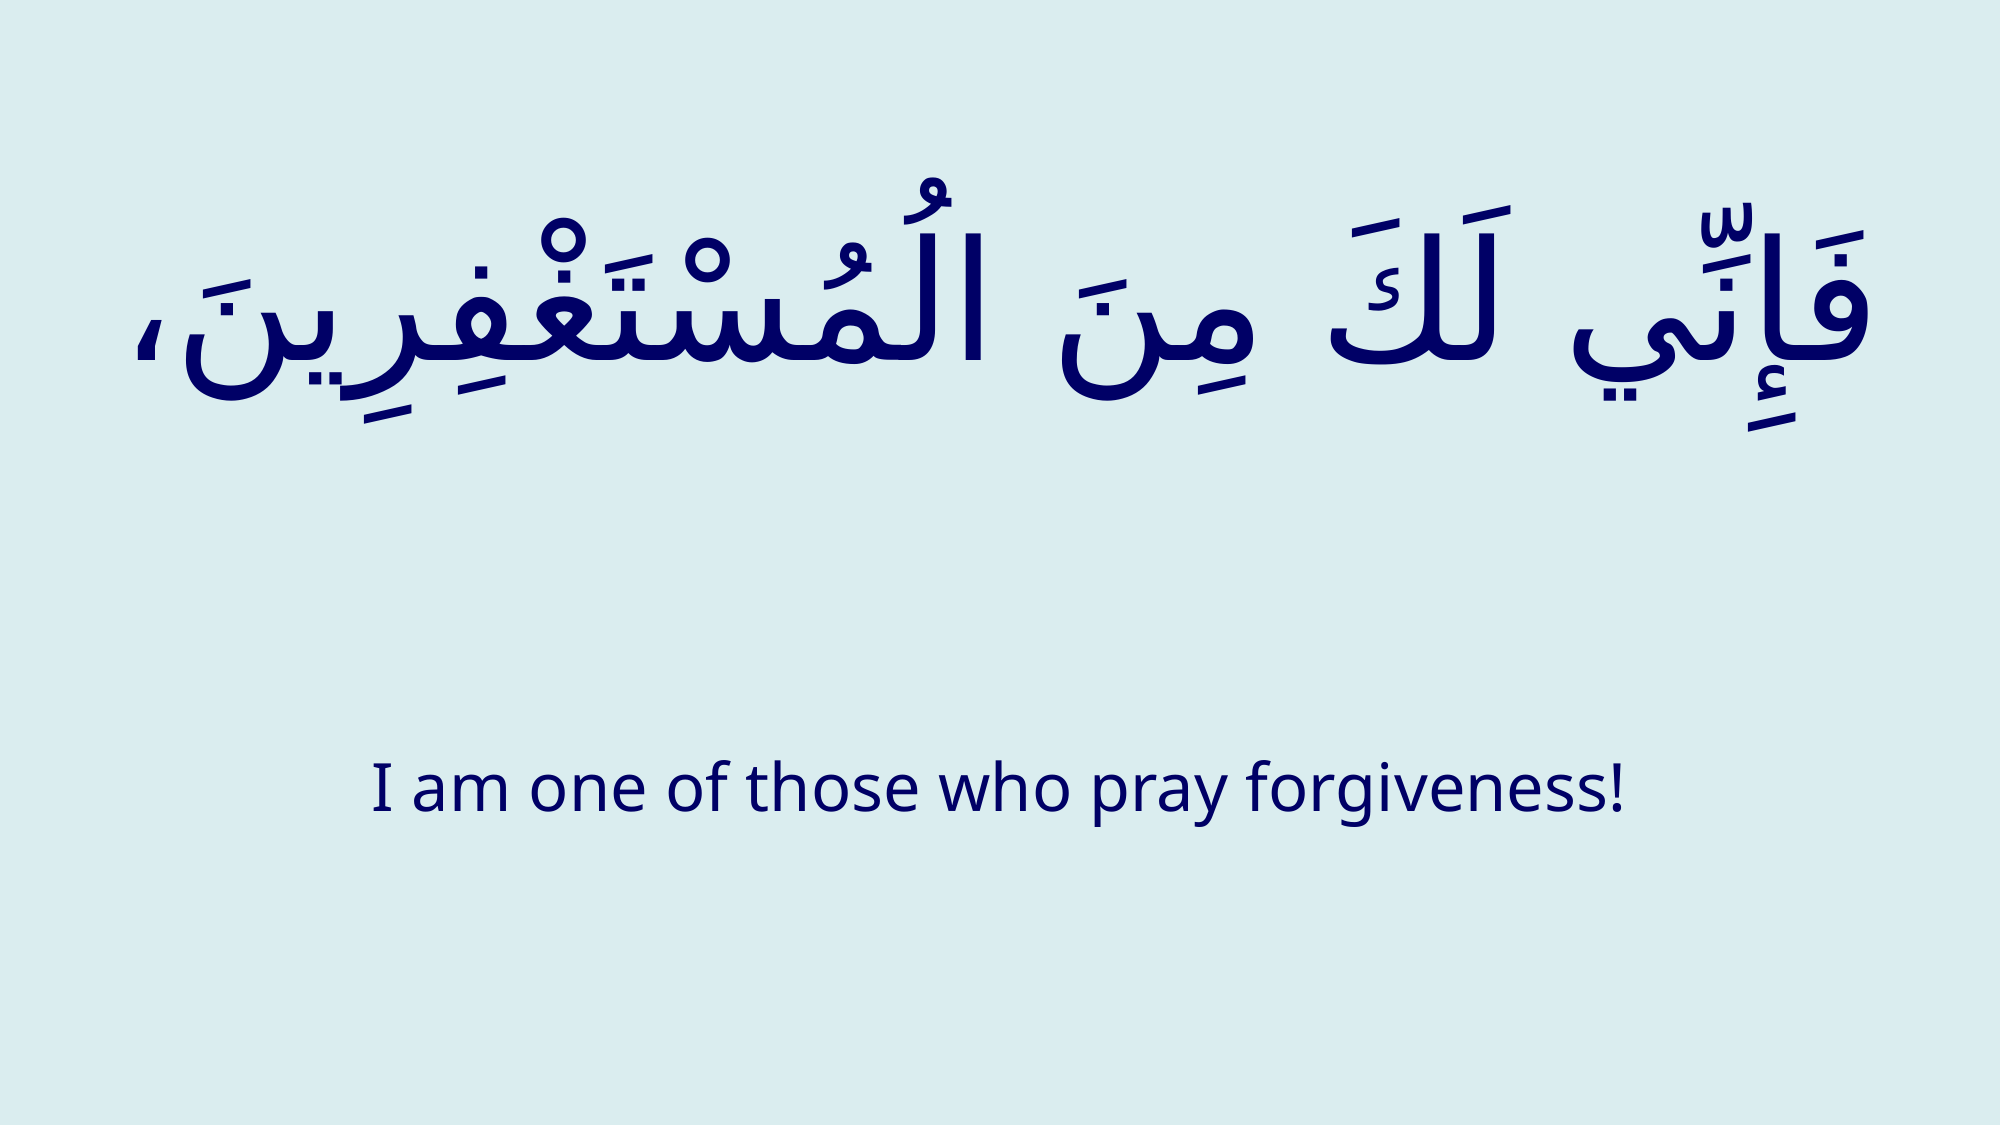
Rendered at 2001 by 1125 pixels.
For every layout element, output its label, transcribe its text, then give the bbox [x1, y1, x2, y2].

title فَإِنِّي لَكَ مِنَ الُمُسْتَغْفِرِينَ، [0, 200, 2000, 388]
list I am one of those who pray forgiveness! [356, 737, 1644, 1050]
